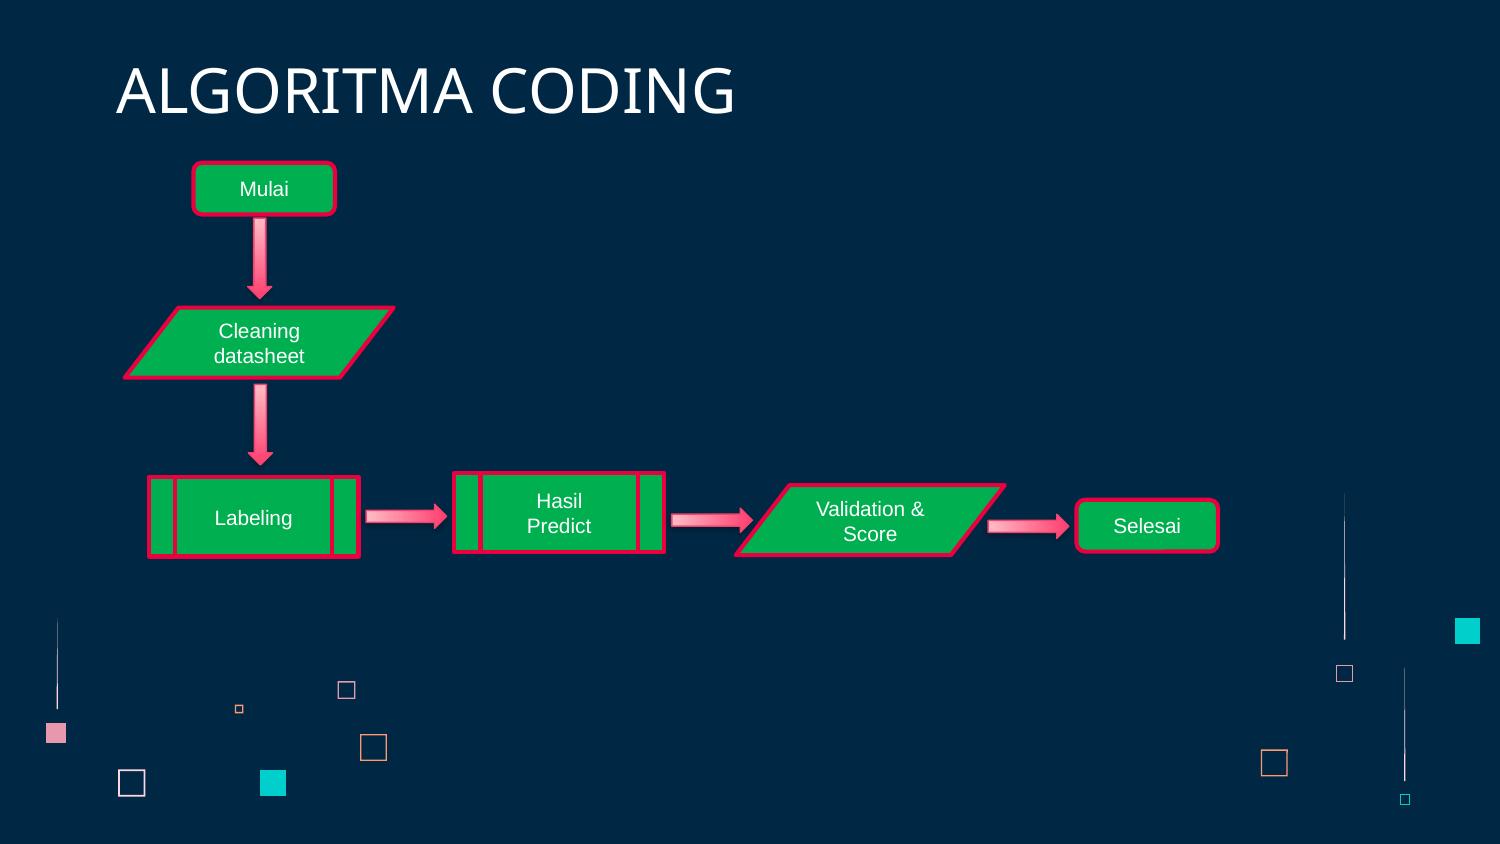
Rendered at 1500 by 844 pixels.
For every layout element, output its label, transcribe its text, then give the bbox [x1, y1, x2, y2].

text_box [365, 503, 448, 529]
title ALGORITMA CODING [101, 46, 859, 142]
text_box [247, 217, 273, 300]
text_box Validation & Score [733, 483, 1007, 558]
text_box Selesai [1074, 497, 1221, 554]
text_box Hasil Predict [452, 471, 666, 554]
text_box Cleaning datasheet [122, 305, 396, 380]
text_box Mulai [191, 160, 338, 217]
text_box Labeling [147, 475, 361, 559]
text_box [987, 513, 1070, 540]
text_box [670, 507, 753, 533]
text_box [247, 383, 274, 466]
